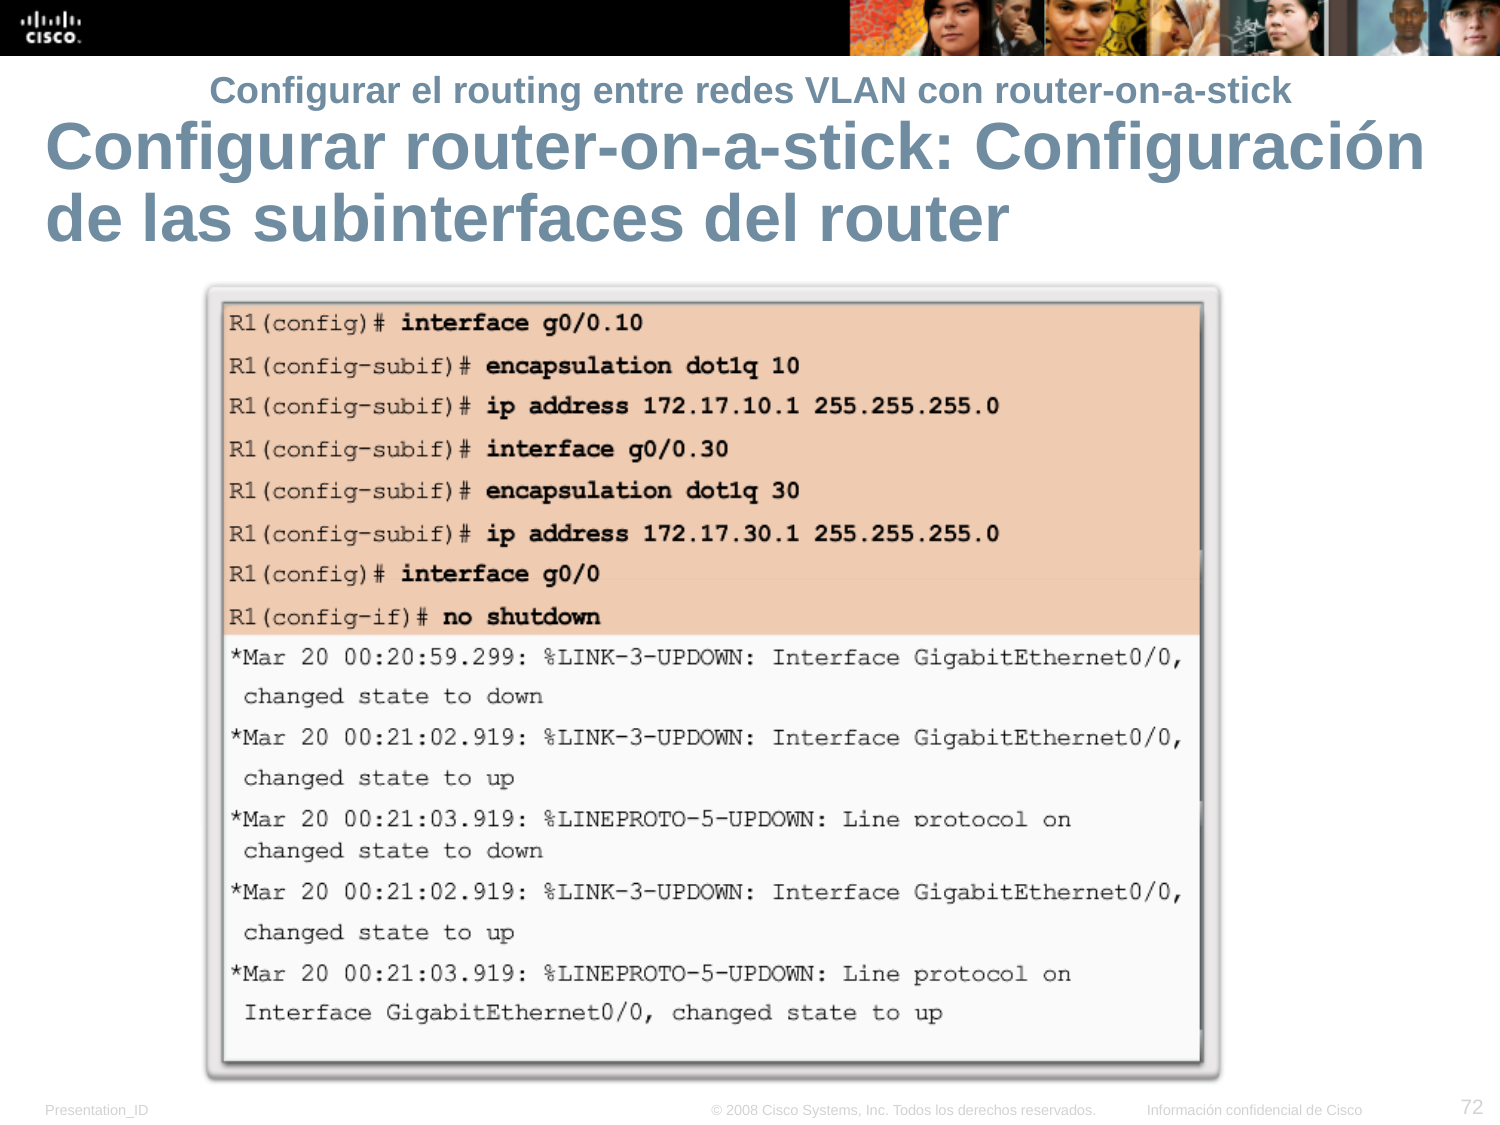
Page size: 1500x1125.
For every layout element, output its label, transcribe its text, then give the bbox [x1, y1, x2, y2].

title Configurar el routing entre redes VLAN con router-on-a-stick Configurar router-on-a-stick: Configuración de las subinterfaces del router [31, 64, 1471, 203]
picture [0, 0, 1500, 56]
picture [187, 270, 1249, 1088]
